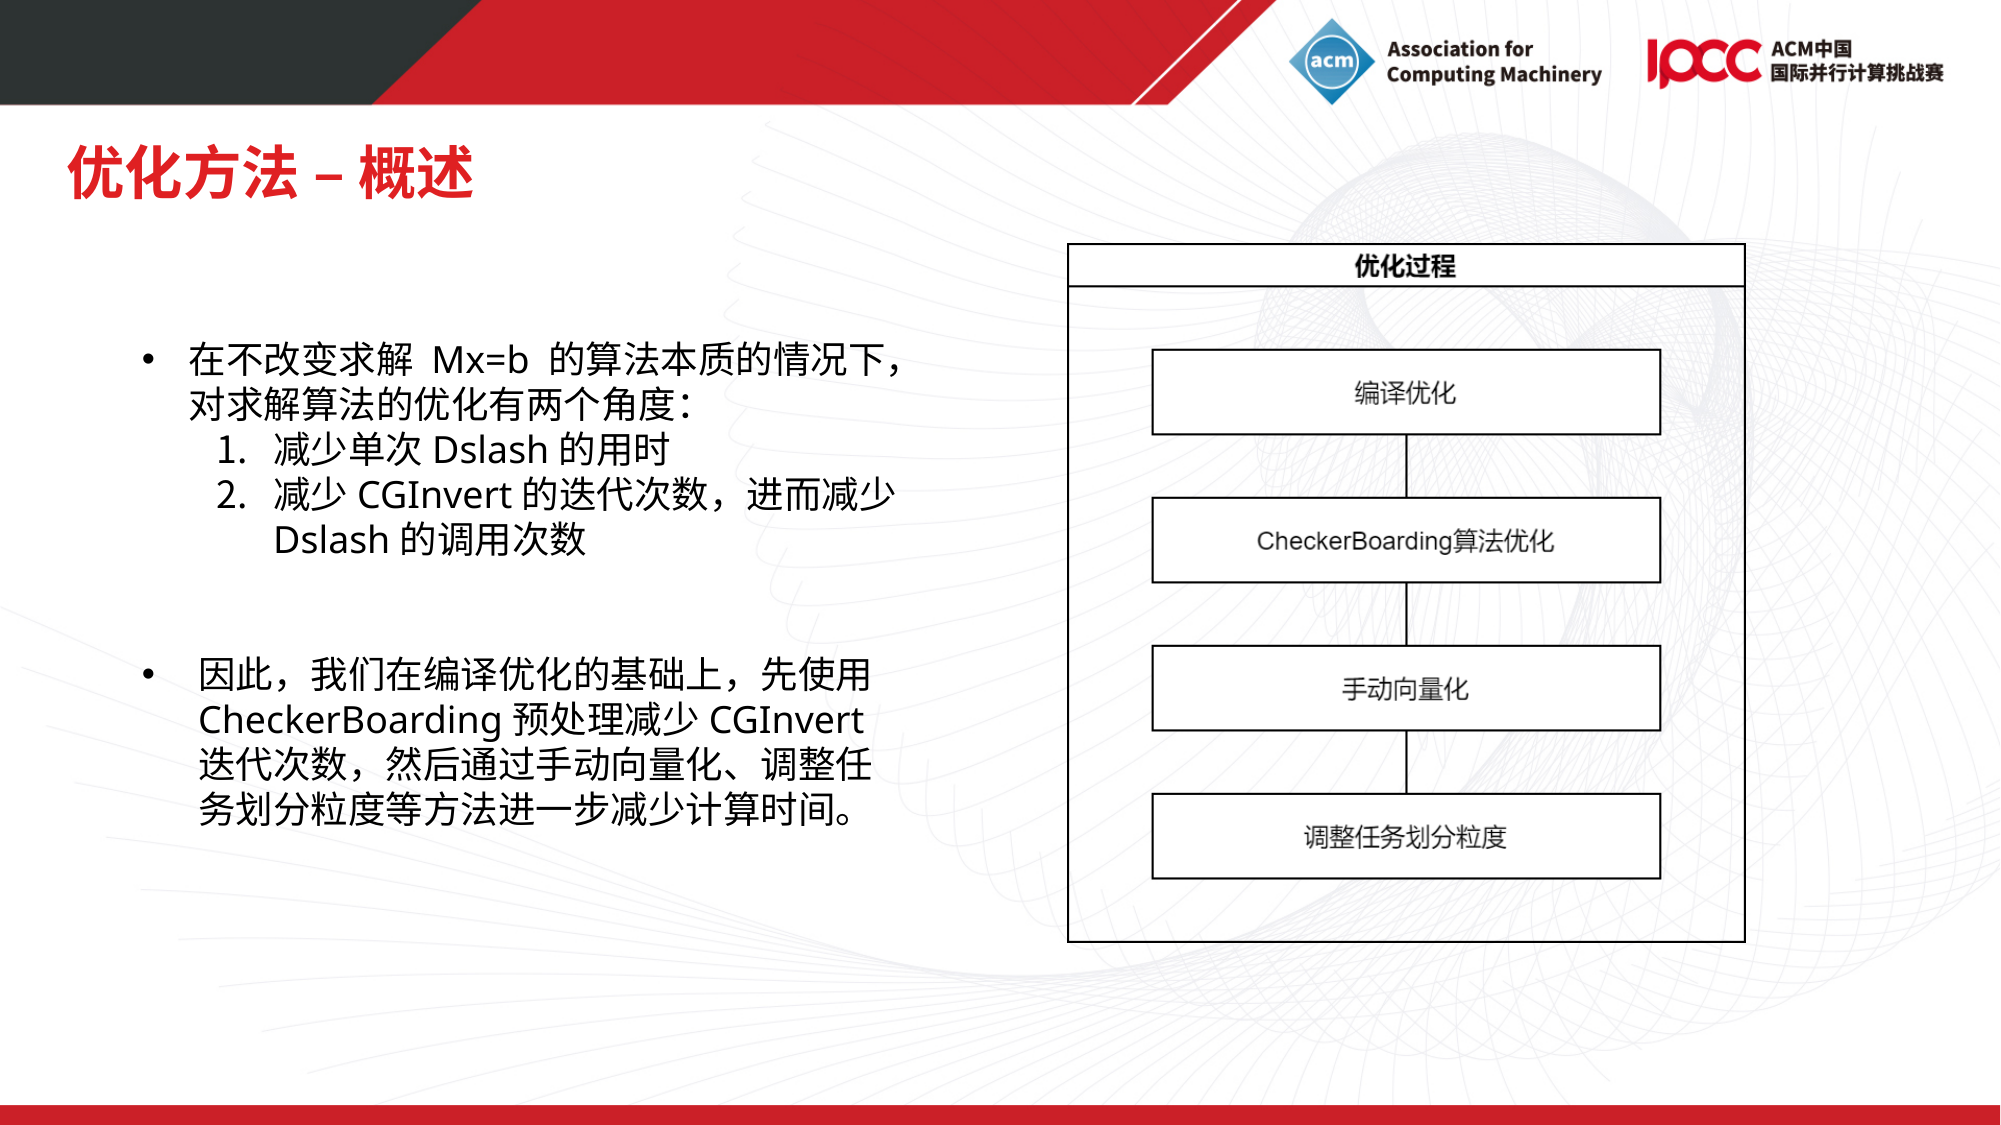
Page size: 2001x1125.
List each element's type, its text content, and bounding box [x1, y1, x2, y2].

text_box 优化方法 – 概述 [52, 128, 892, 214]
picture [0, 0, 2001, 1125]
text_box 在不改变求解 Mx=b 的算法本质的情况下，对求解算法的优化有两个角度： 减少单次Dslash的用时 减少CGInvert的迭代次数，进而减少Dslash的调用次数 因此，我们在编译优化的基础上，先使用CheckerBoarding预处理减少CGInvert迭代次数，然后通过手动向量化、调整任务划分粒度等方法进一步减少计算时间。 [127, 328, 914, 883]
